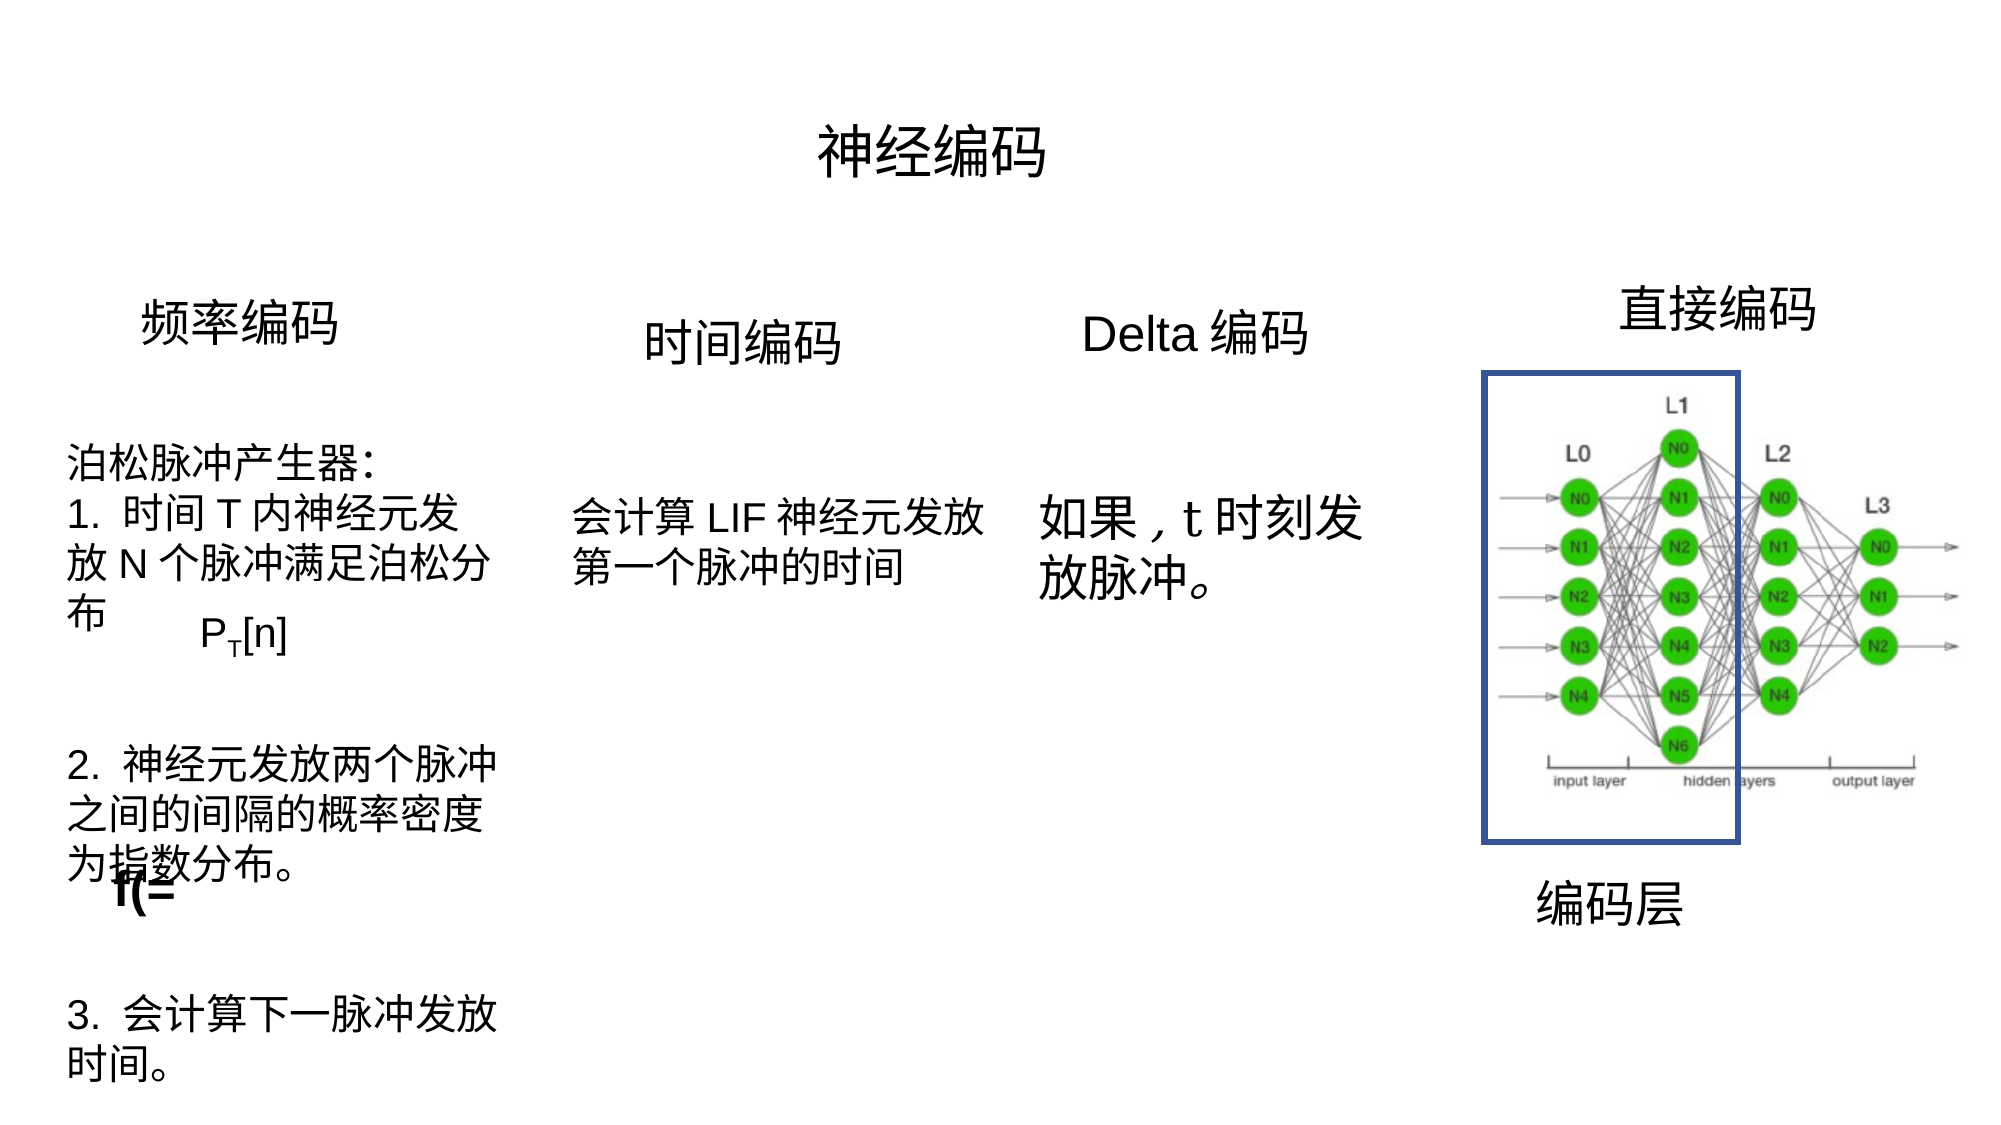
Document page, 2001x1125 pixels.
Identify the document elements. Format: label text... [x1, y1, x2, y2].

text_box 时间编码 [629, 304, 938, 384]
picture [1484, 383, 1975, 808]
text_box 编码层 [1520, 865, 1775, 941]
text_box 直接编码 [1603, 269, 1913, 350]
text_box [1483, 372, 1739, 843]
text_box 泊松脉冲产生器： 1. 时间T内神经元发放N个脉冲满足泊松分布 2. 神经元发放两个脉冲之间的间隔的概率密度为指数分布。 3. 会计算下一脉冲发放时间。 [51, 429, 515, 948]
text_box Delta编码 [1066, 293, 1375, 374]
text_box 会计算LIF神经元发放第一个脉冲的时间 [556, 483, 1019, 642]
text_box 神经编码 [801, 107, 1110, 188]
text_box 频率编码 [126, 284, 435, 364]
